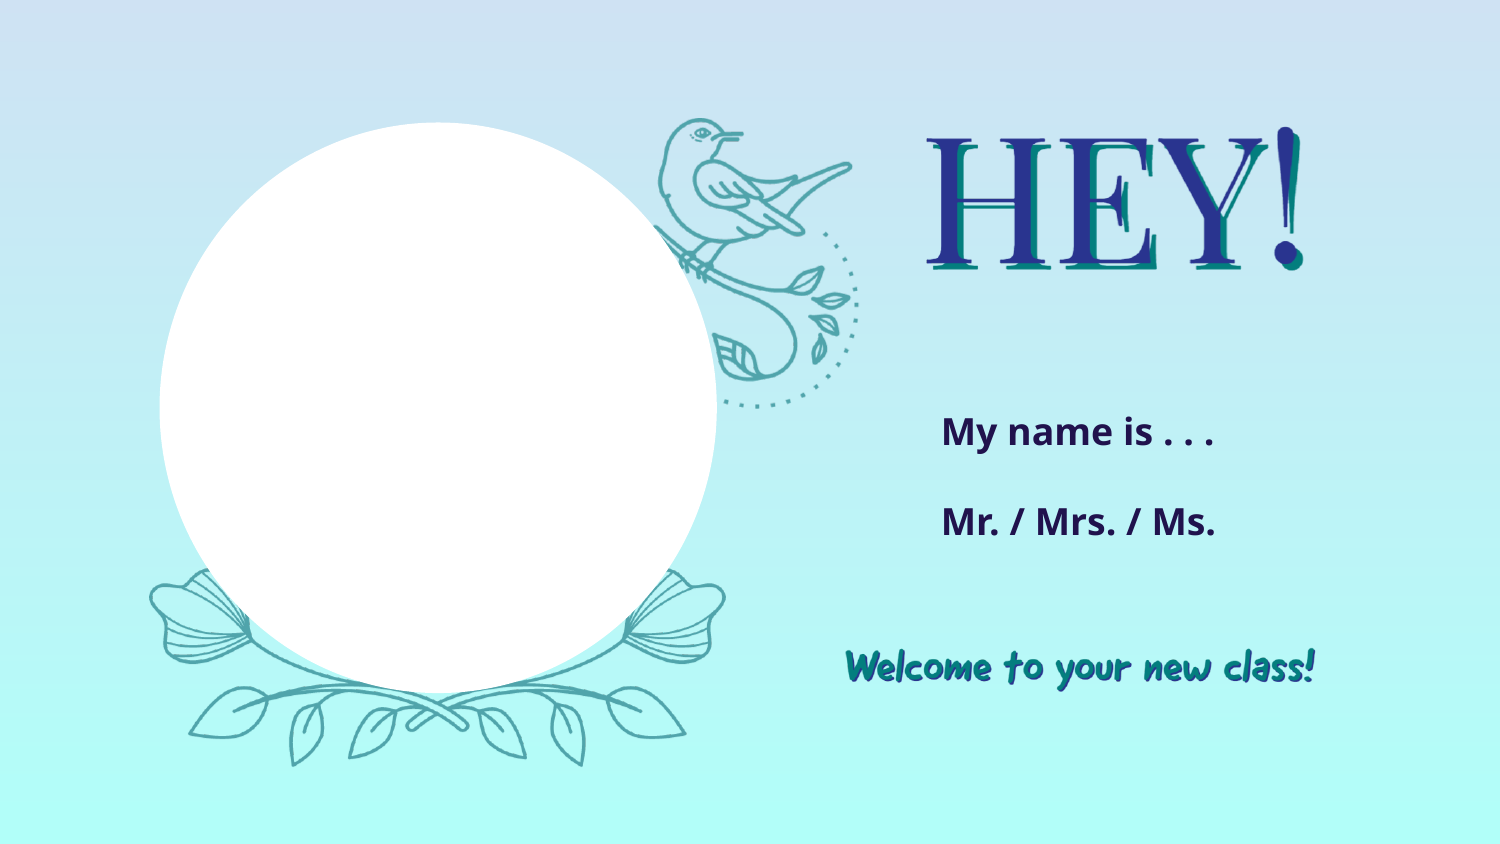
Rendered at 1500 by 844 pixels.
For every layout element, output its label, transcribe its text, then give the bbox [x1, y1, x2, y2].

picture [91, 75, 1458, 791]
title My name is . . . Mr. / Mrs. / Ms. [925, 393, 1375, 568]
